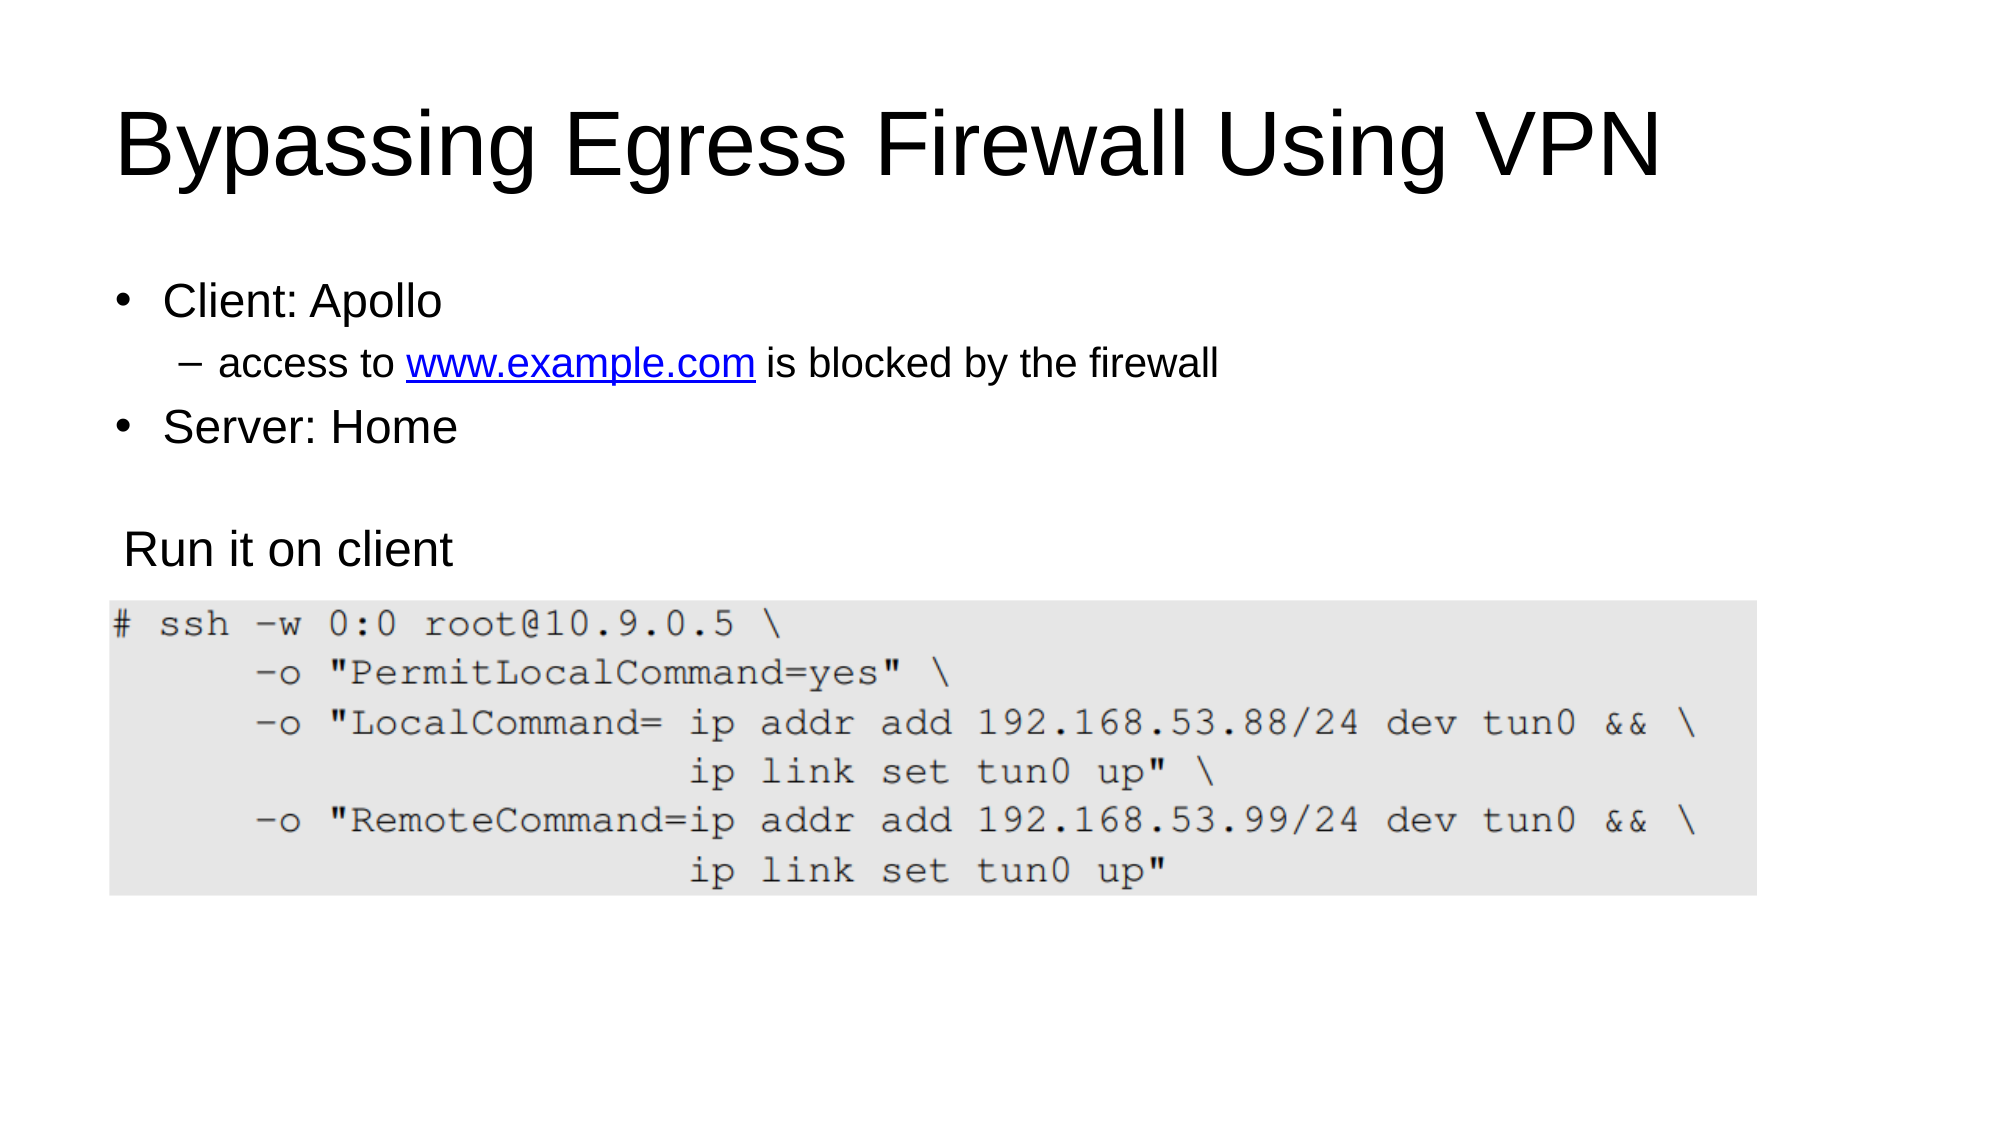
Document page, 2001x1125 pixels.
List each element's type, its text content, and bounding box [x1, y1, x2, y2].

title Bypassing Egress Firewall Using VPN [99, 45, 1900, 233]
list Client: Apollo access to www.example.com is blocked by the firewall Server: Home [99, 262, 1900, 462]
picture [108, 599, 1758, 899]
text_box Run it on client [108, 509, 469, 584]
